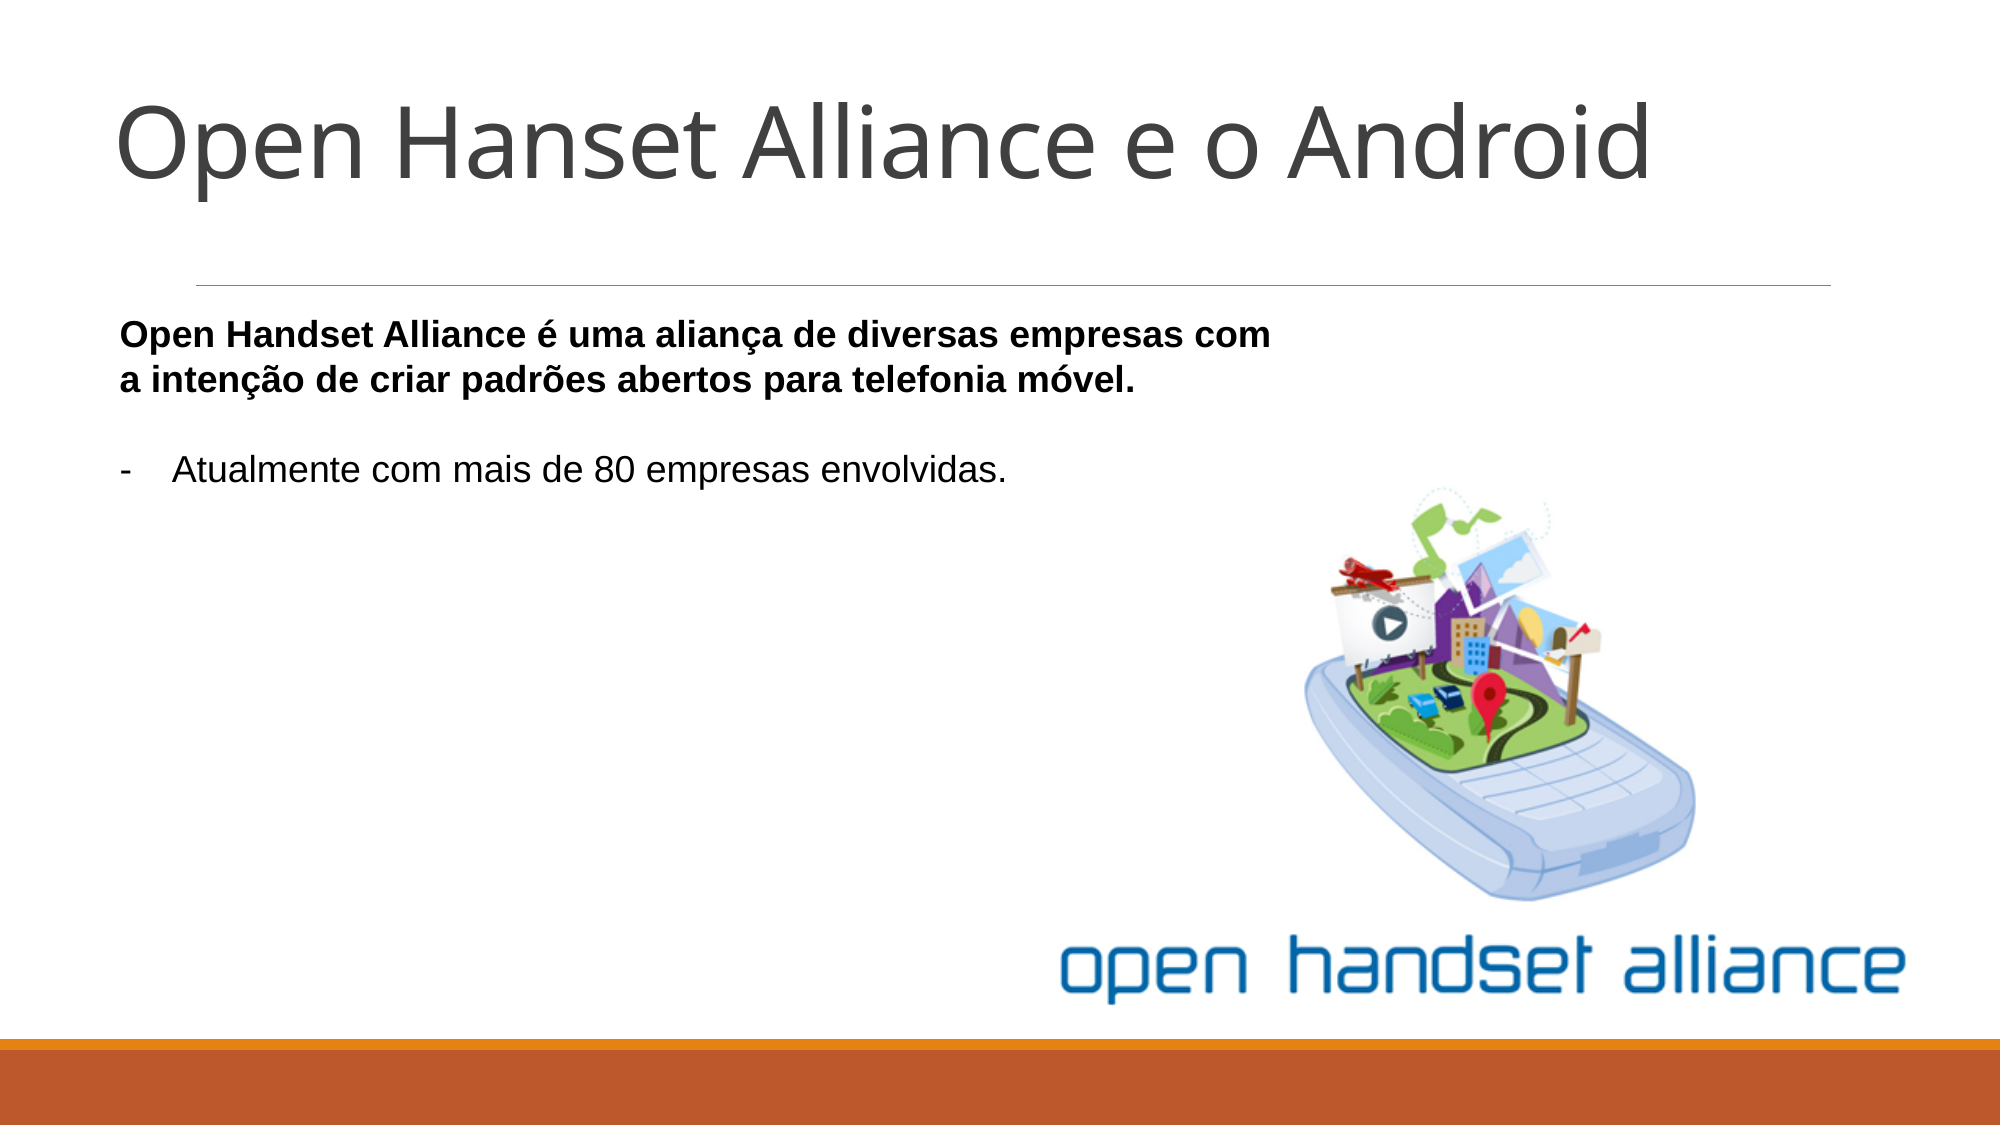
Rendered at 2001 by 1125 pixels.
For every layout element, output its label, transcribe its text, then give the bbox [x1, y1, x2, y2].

text_box Open Handset Alliance é uma aliança de diversas empresas com a intenção de criar padrões abertos para telefonia móvel. - Atualmente com mais de 80 empresas envolvidas. [104, 302, 1298, 633]
title Open Hanset Alliance e o Android [98, 19, 1899, 207]
picture [1023, 479, 1962, 1028]
